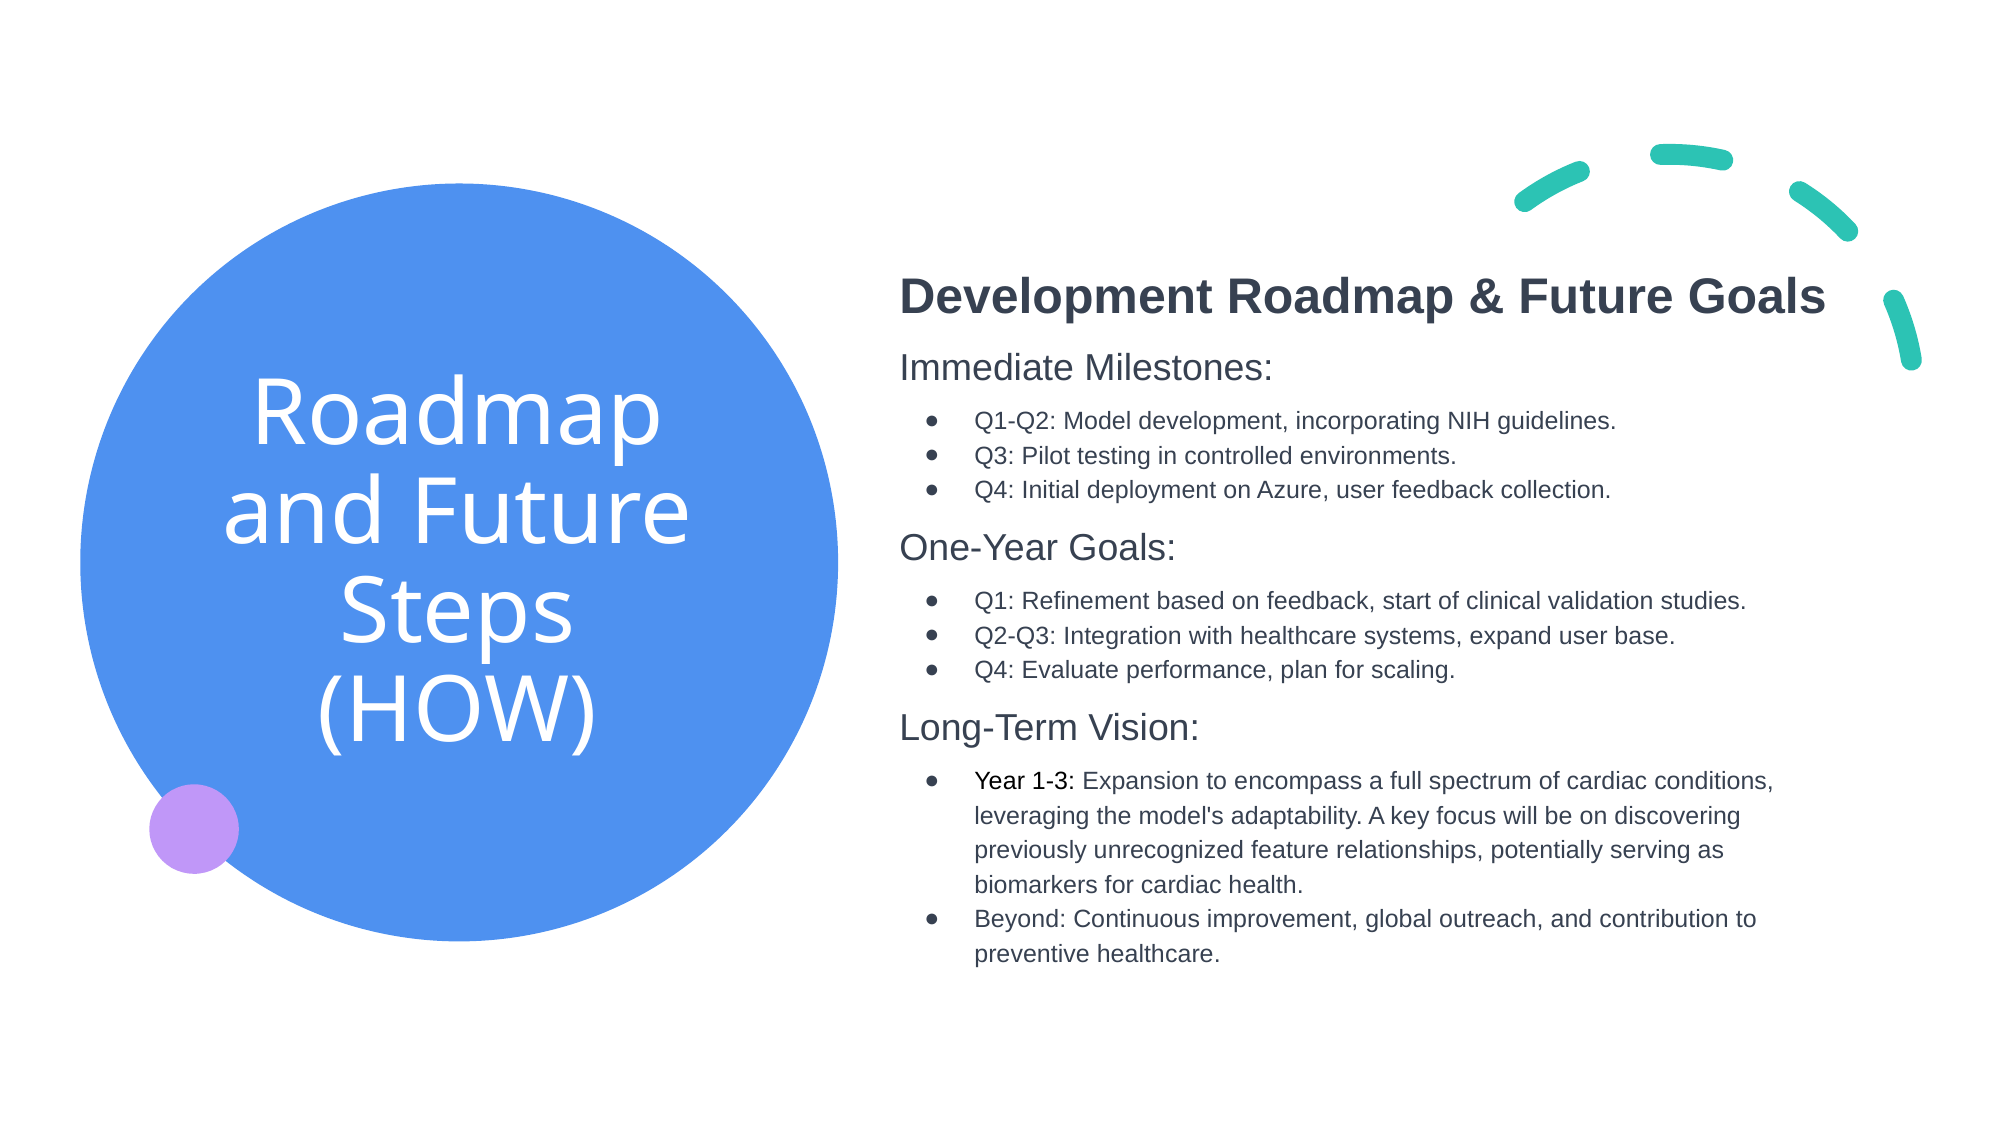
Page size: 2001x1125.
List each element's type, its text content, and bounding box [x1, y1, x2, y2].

list Development Roadmap & Future Goals Immediate Milestones: Q1-Q2: Model development, incorporating NIH guidelines. Q3: Pilot testing in controlled environments. Q4: Initial deployment on Azure, user feedback collection. One-Year Goals: Q1: Refinement based on feedback, start of clinical validation studies. Q2-Q3: Integration with healthcare systems, expand user base. Q4: Evaluate performance, plan for scaling. Long-Term Vision: Year 1-3: Expansion to encompass a full spectrum of cardiac conditions, leveraging the model's adaptability. A key focus will be on discovering previously unrecognized feature relationships, potentially serving as biomarkers for cardiac health. Beyond: Continuous improvement, global outreach, and contribution to preventive healthcare. [891, 165, 1841, 1029]
title Roadmap and Future Steps (HOW) [191, 229, 723, 897]
